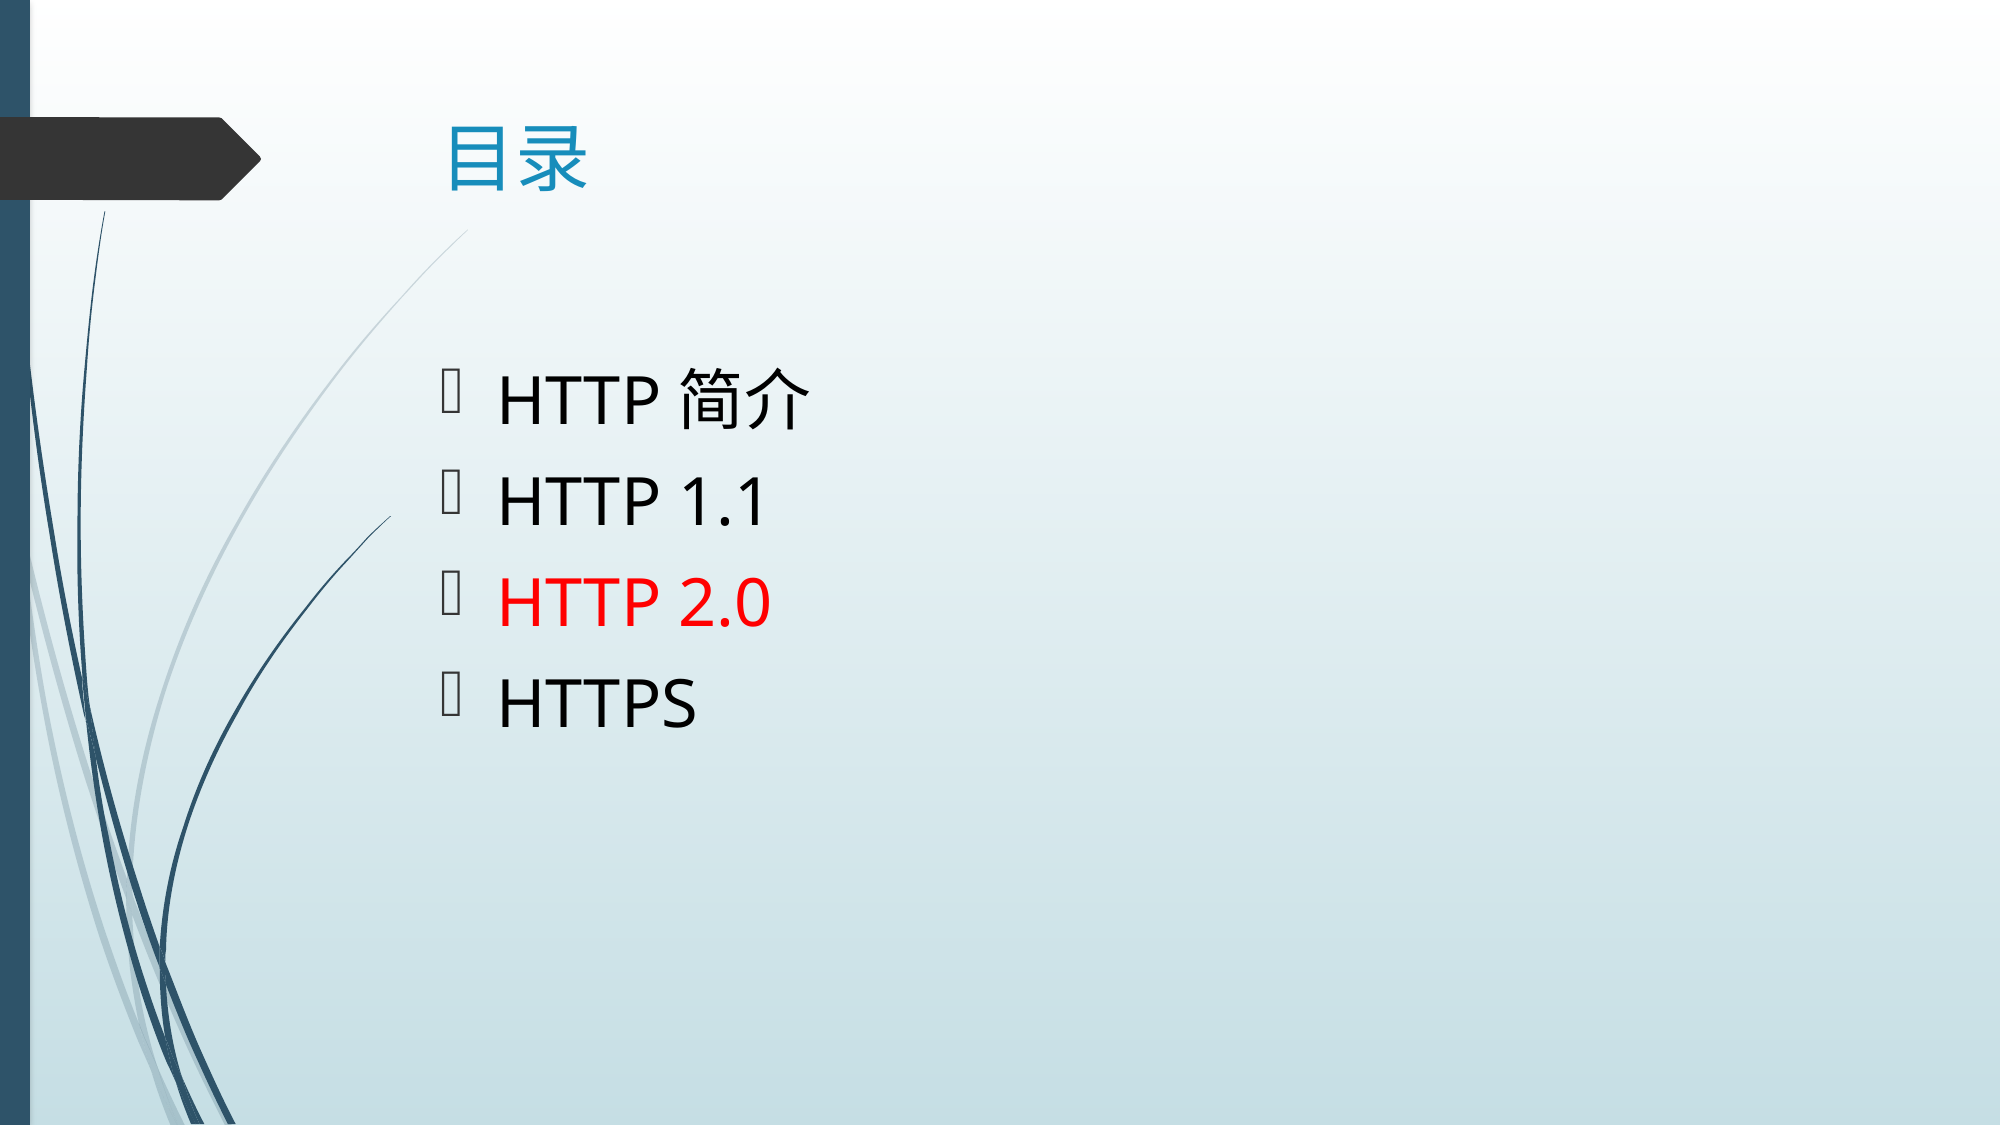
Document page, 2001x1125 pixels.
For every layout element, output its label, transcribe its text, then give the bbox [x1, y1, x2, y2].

list HTTP简介 HTTP 1.1 HTTP 2.0 HTTPS [424, 350, 1888, 970]
title 目录 [425, 102, 1888, 313]
